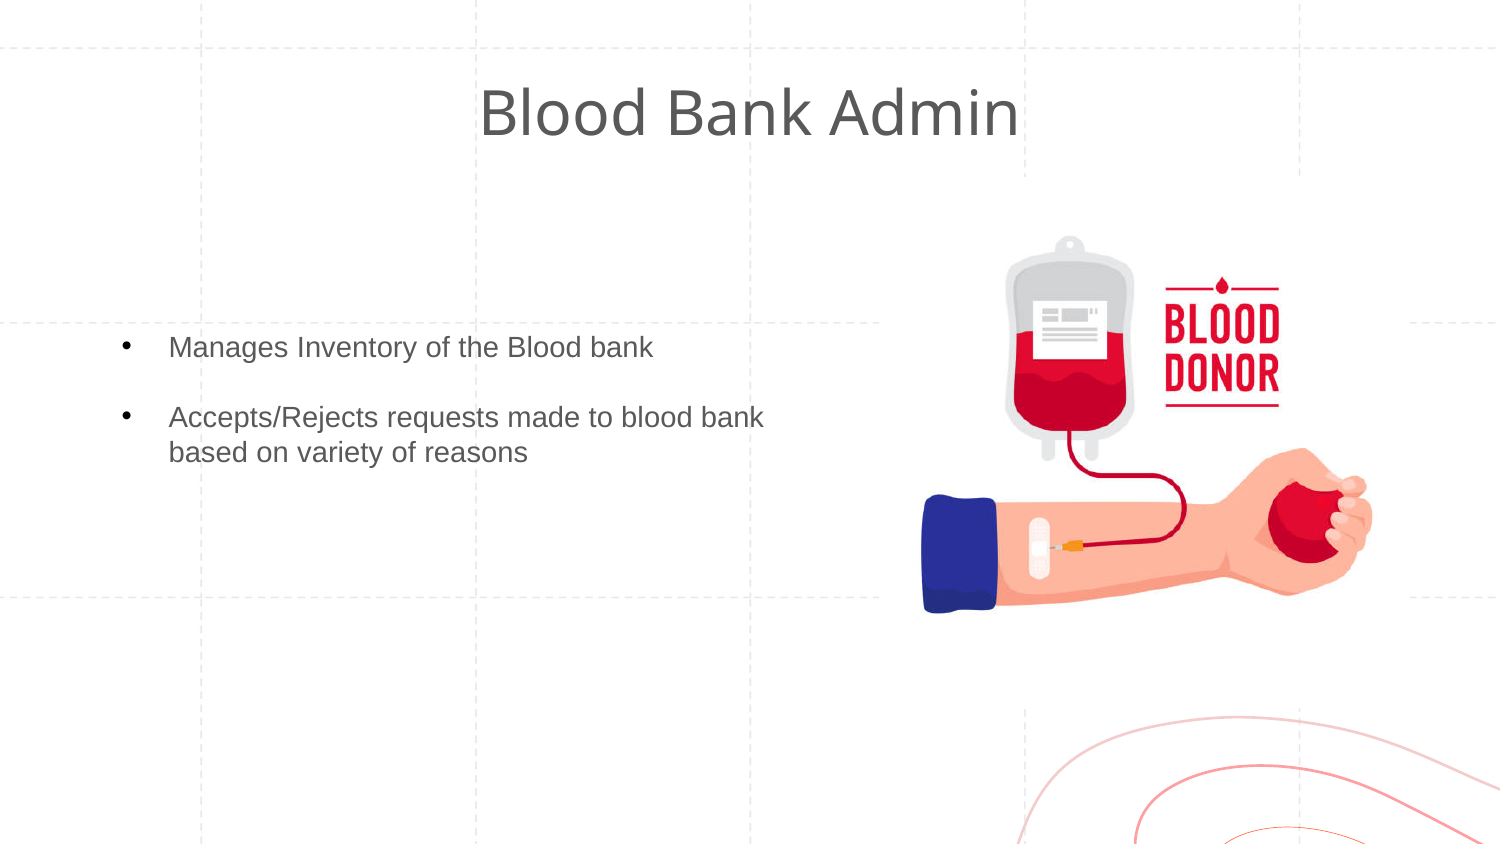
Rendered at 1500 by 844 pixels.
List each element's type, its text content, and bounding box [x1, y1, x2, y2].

picture [879, 177, 1411, 708]
title [1340, 834, 1366, 844]
text_box Manages Inventory of the Blood bank Accepts/Rejects requests made to blood bank based on variety of reasons [106, 320, 861, 581]
title Blood Bank Admin [117, 57, 1383, 152]
